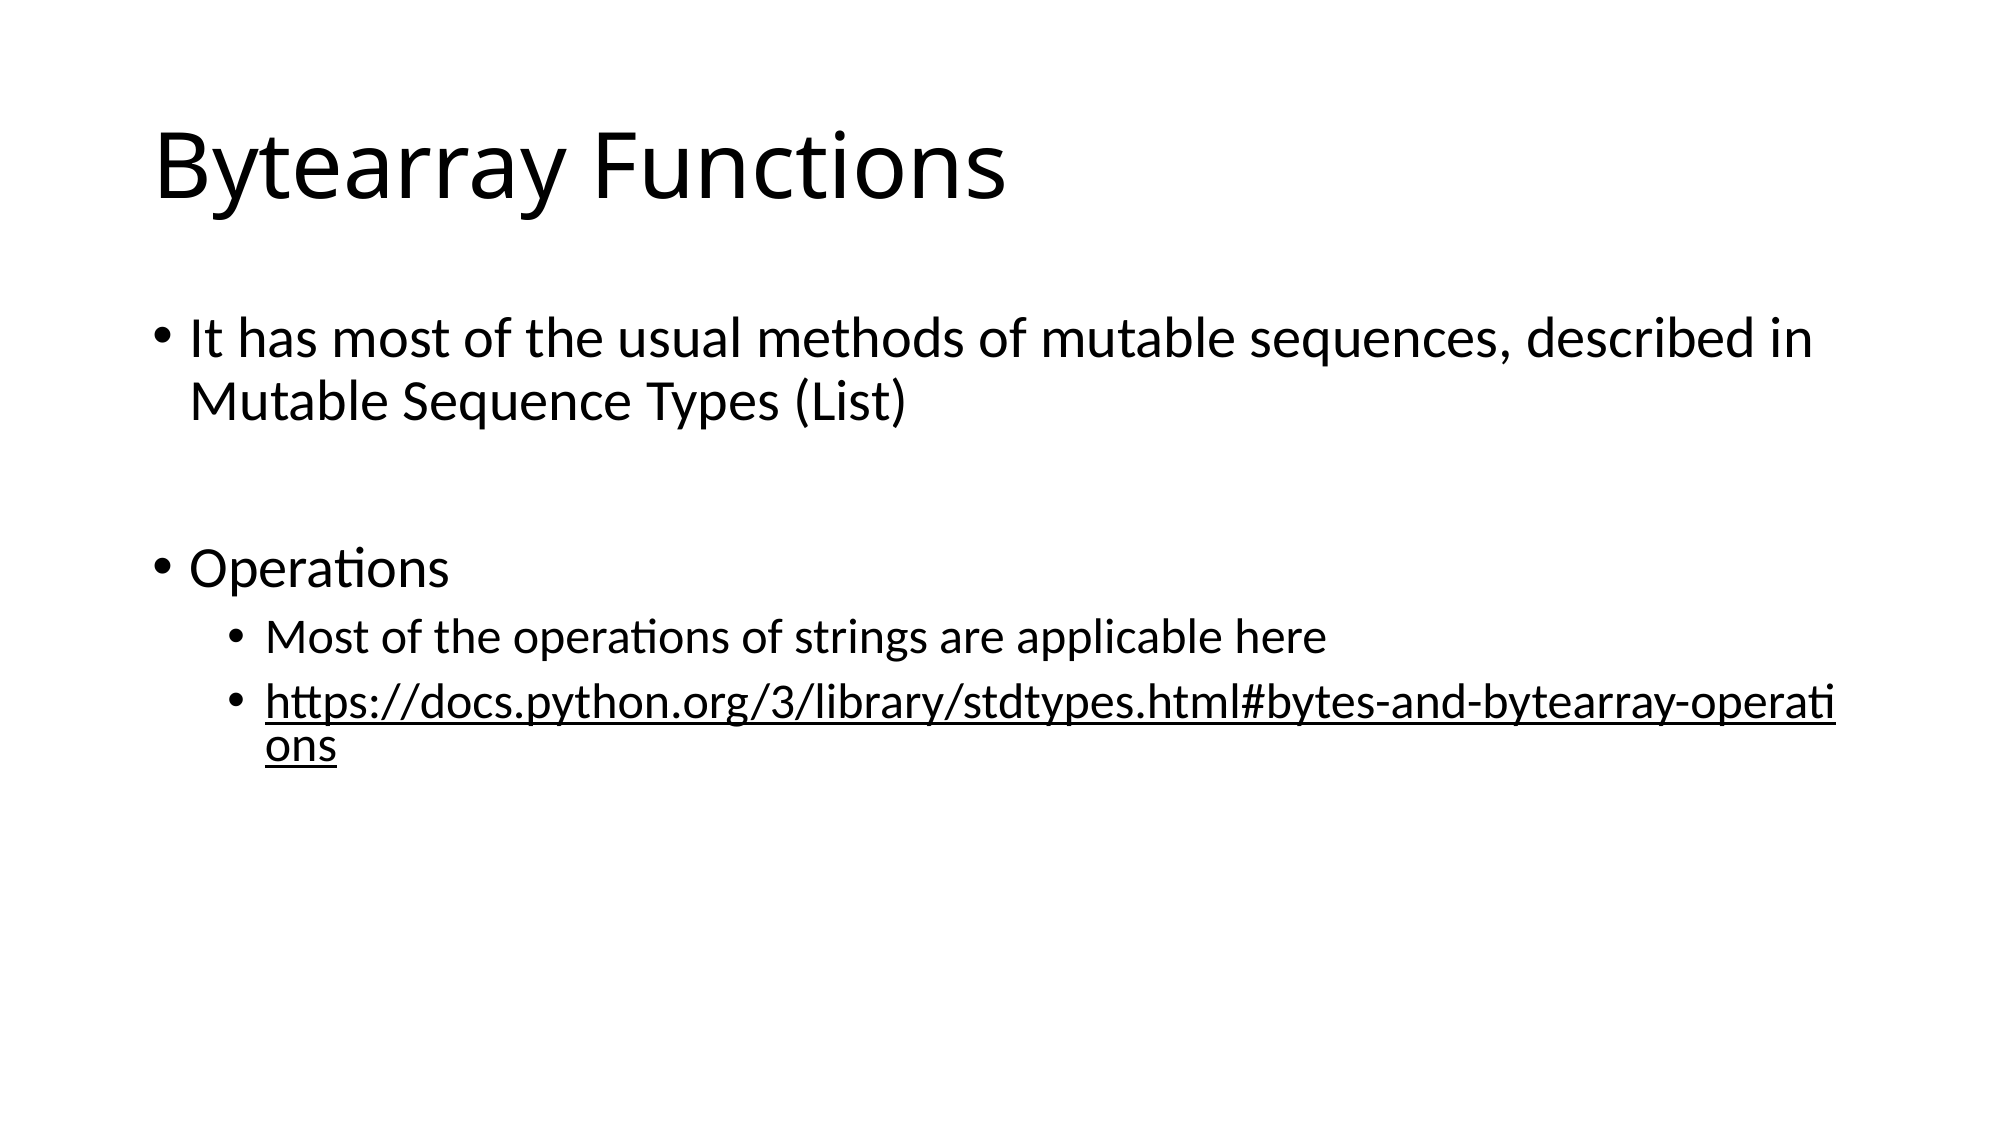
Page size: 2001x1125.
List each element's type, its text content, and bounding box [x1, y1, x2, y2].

list It has most of the usual methods of mutable sequences, described in Mutable Sequence Types (List) Operations Most of the operations of strings are applicable here https://docs.python.org/3/library/stdtypes.html#bytes-and-bytearray-operations [137, 299, 1863, 1014]
title Bytearray Functions [137, 59, 1863, 278]
